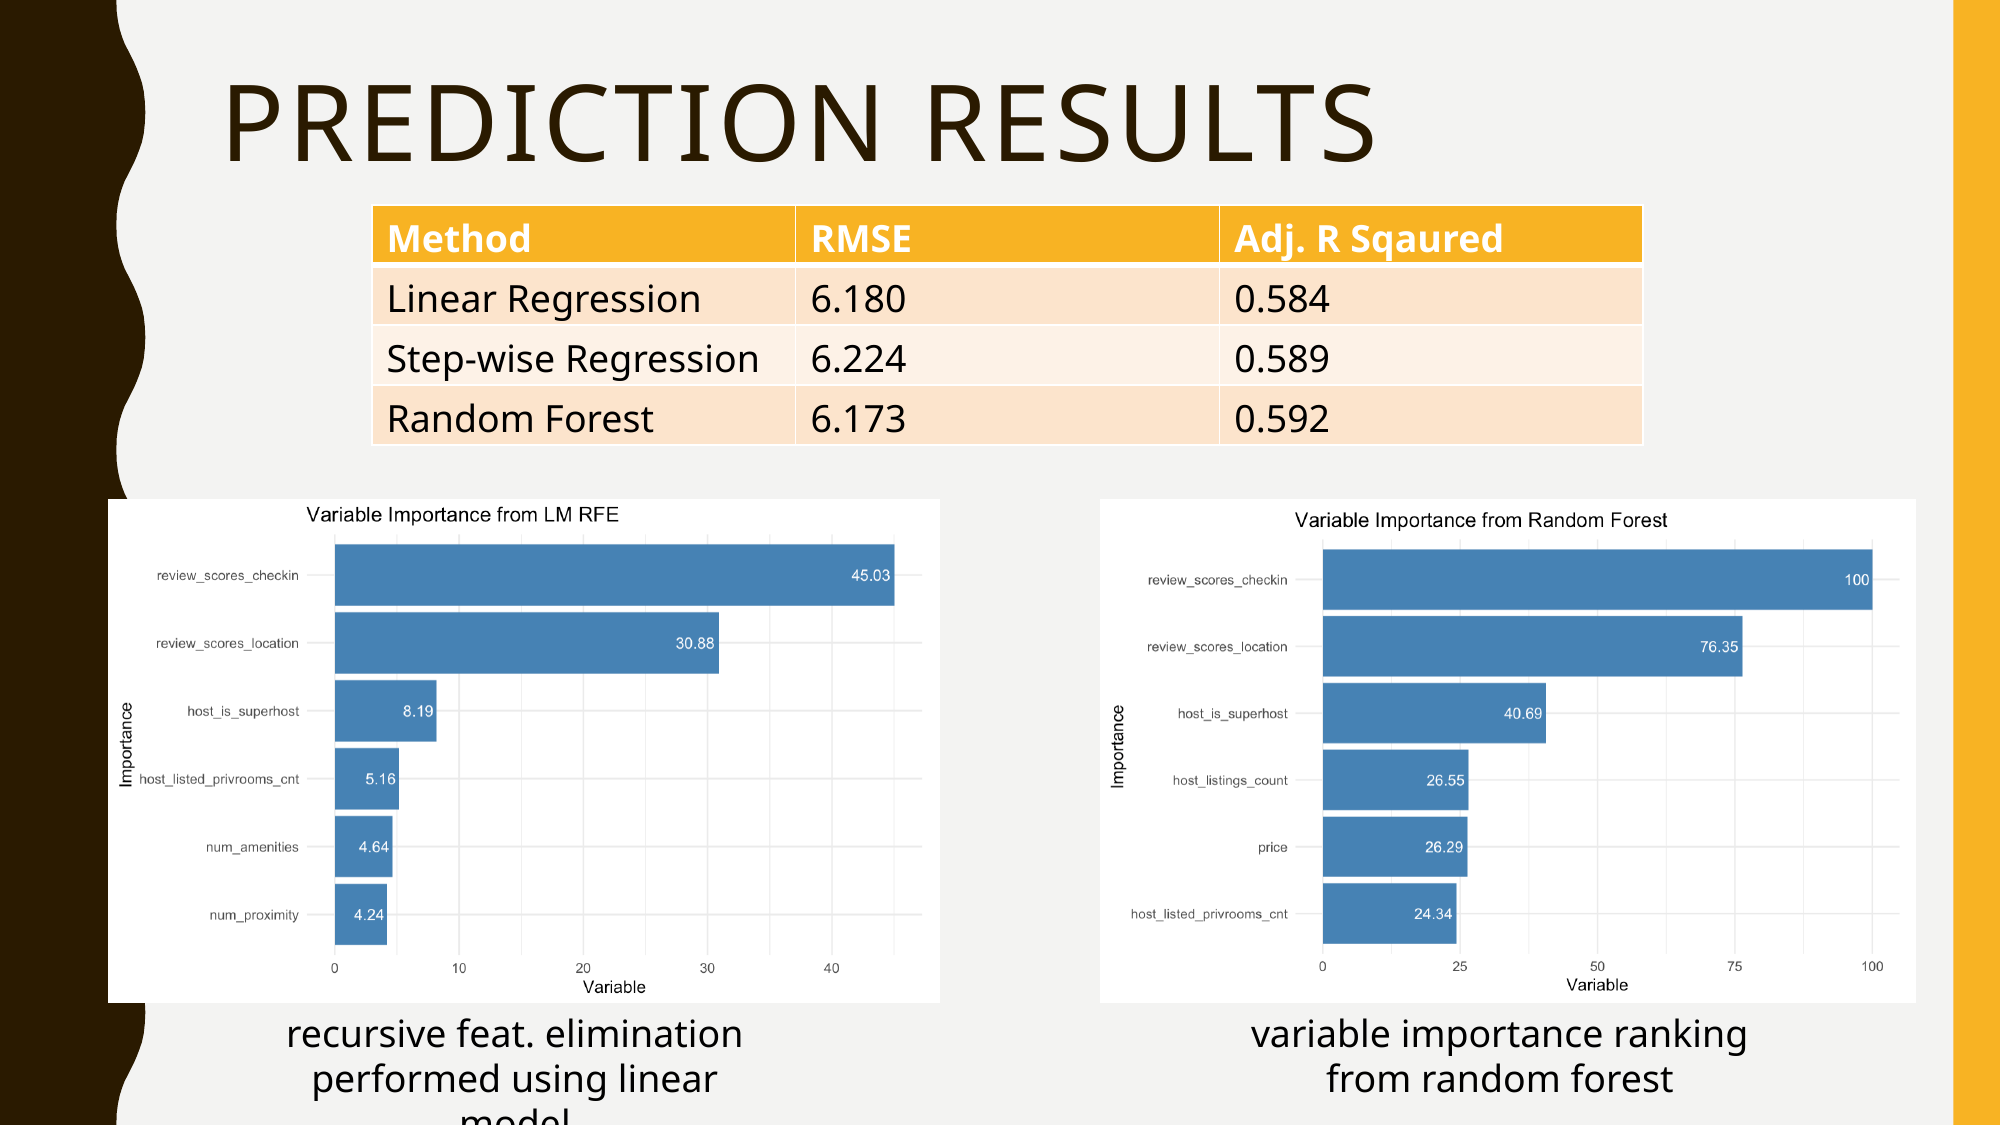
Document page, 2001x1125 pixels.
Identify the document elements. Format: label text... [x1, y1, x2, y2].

table_cell 6.180 [796, 268, 1219, 324]
text_box variable importance ranking from random forest [1234, 1003, 1766, 1108]
table_header RMSE [796, 206, 1219, 262]
table_header Adj. R Sqaured [1220, 206, 1642, 262]
picture [1100, 499, 1916, 1003]
title Prediction results [205, 62, 1875, 308]
table_cell Step-wise Regression [373, 326, 795, 384]
picture [108, 499, 940, 1003]
table_header Method [373, 206, 795, 262]
table_cell 0.589 [1220, 326, 1642, 384]
table_cell 6.173 [796, 386, 1219, 444]
table_cell Linear Regression [373, 268, 795, 324]
table_cell 0.584 [1220, 268, 1642, 324]
table_cell 0.592 [1220, 386, 1642, 444]
text_box recursive feat. elimination performed using linear model [249, 1003, 781, 1125]
table_cell 6.224 [796, 326, 1219, 384]
table_cell Random Forest [373, 386, 795, 444]
